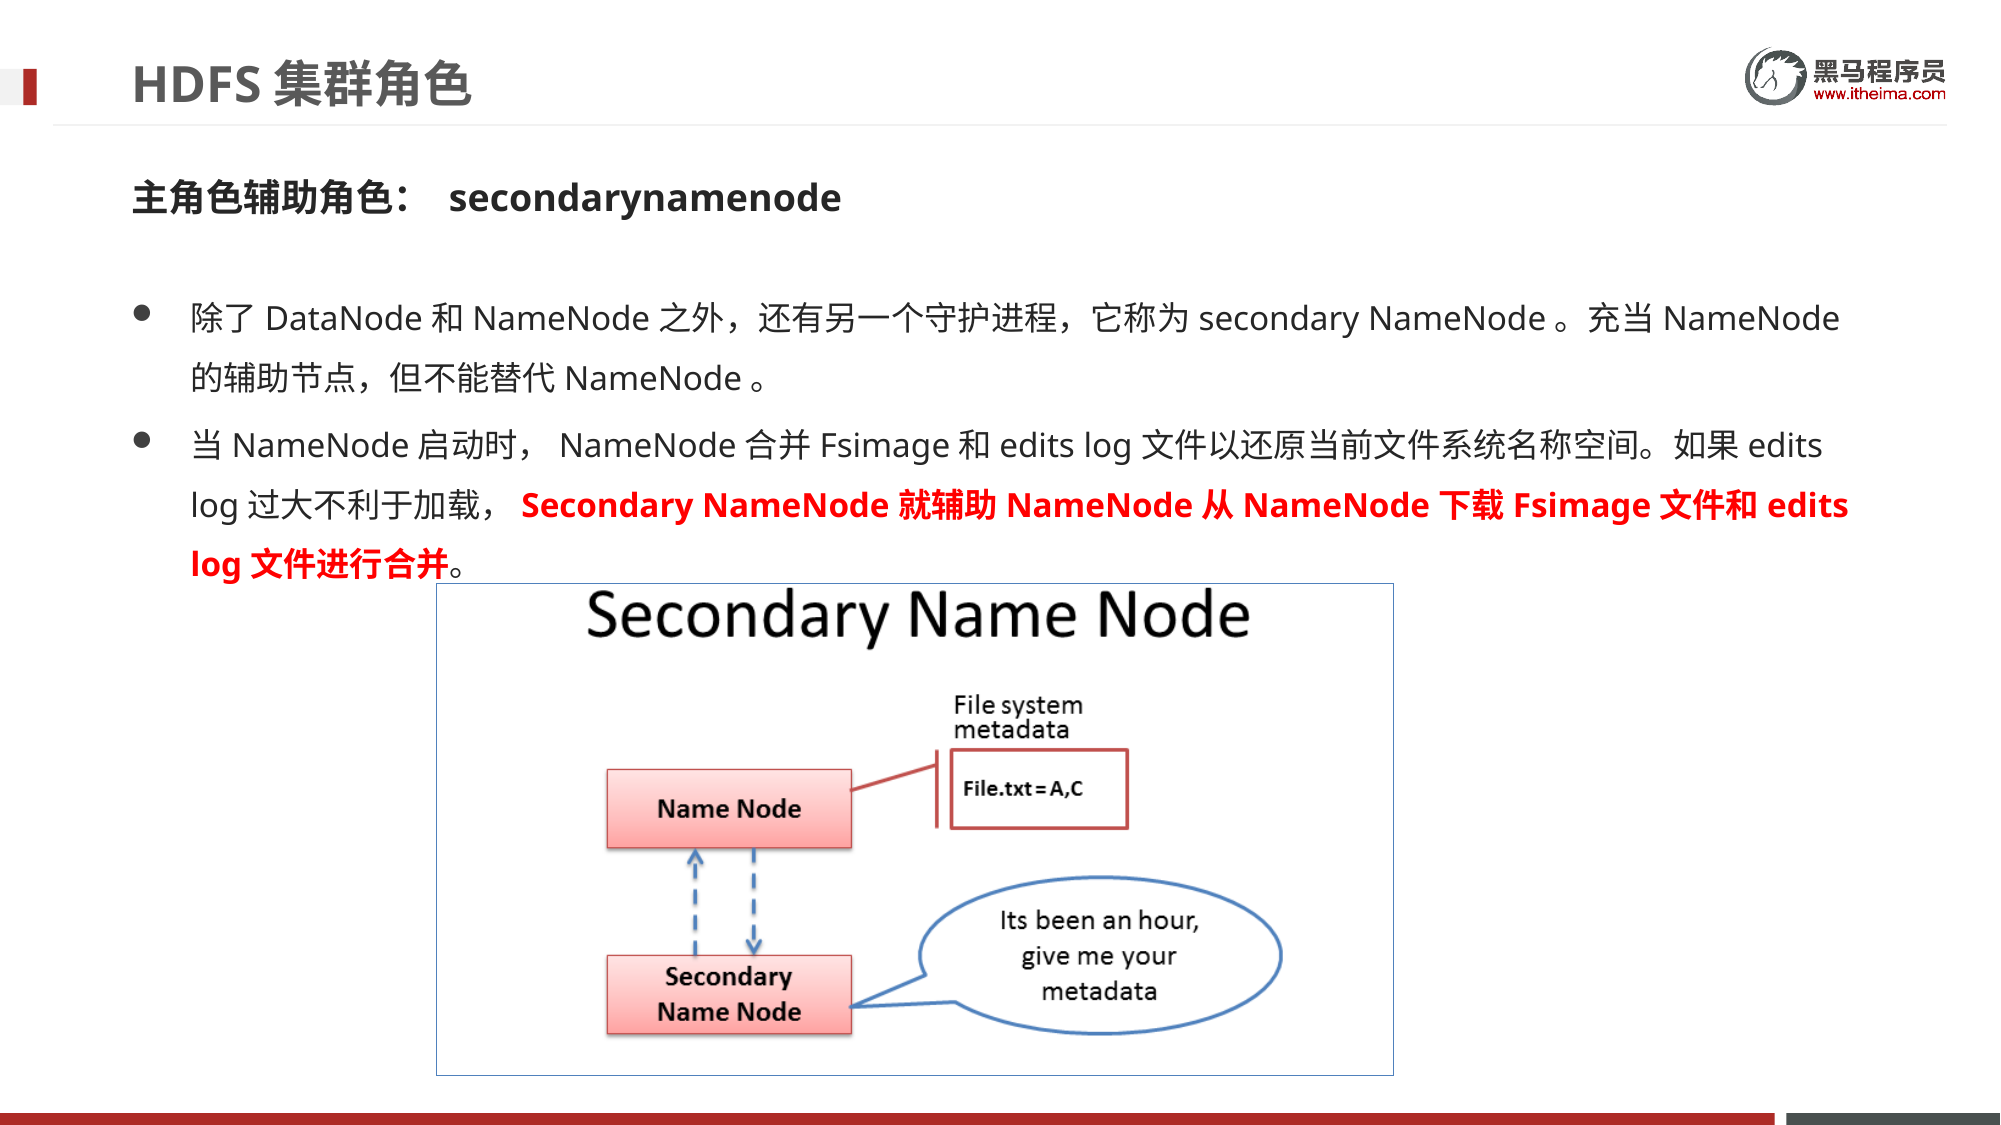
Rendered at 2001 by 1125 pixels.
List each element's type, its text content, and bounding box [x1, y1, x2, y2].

picture [1744, 46, 1946, 106]
picture [435, 583, 1394, 1076]
list 除了DataNode和NameNode之外，还有另一个守护进程，它称为secondary NameNode。充当NameNode的辅助节点，但不能替代NameNode。 当NameNode启动时，NameNode合并Fsimage和edits log文件以还原当前文件系统名称空间。如果edits log过大不利于加载，Secondary NameNode就辅助NameNode从NameNode下载Fsimage文件和edits log文件进行合并。 [116, 270, 1880, 963]
title HDFS集群角色 [116, 40, 1556, 125]
list 主角色辅助角色： secondarynamenode [116, 154, 1880, 239]
